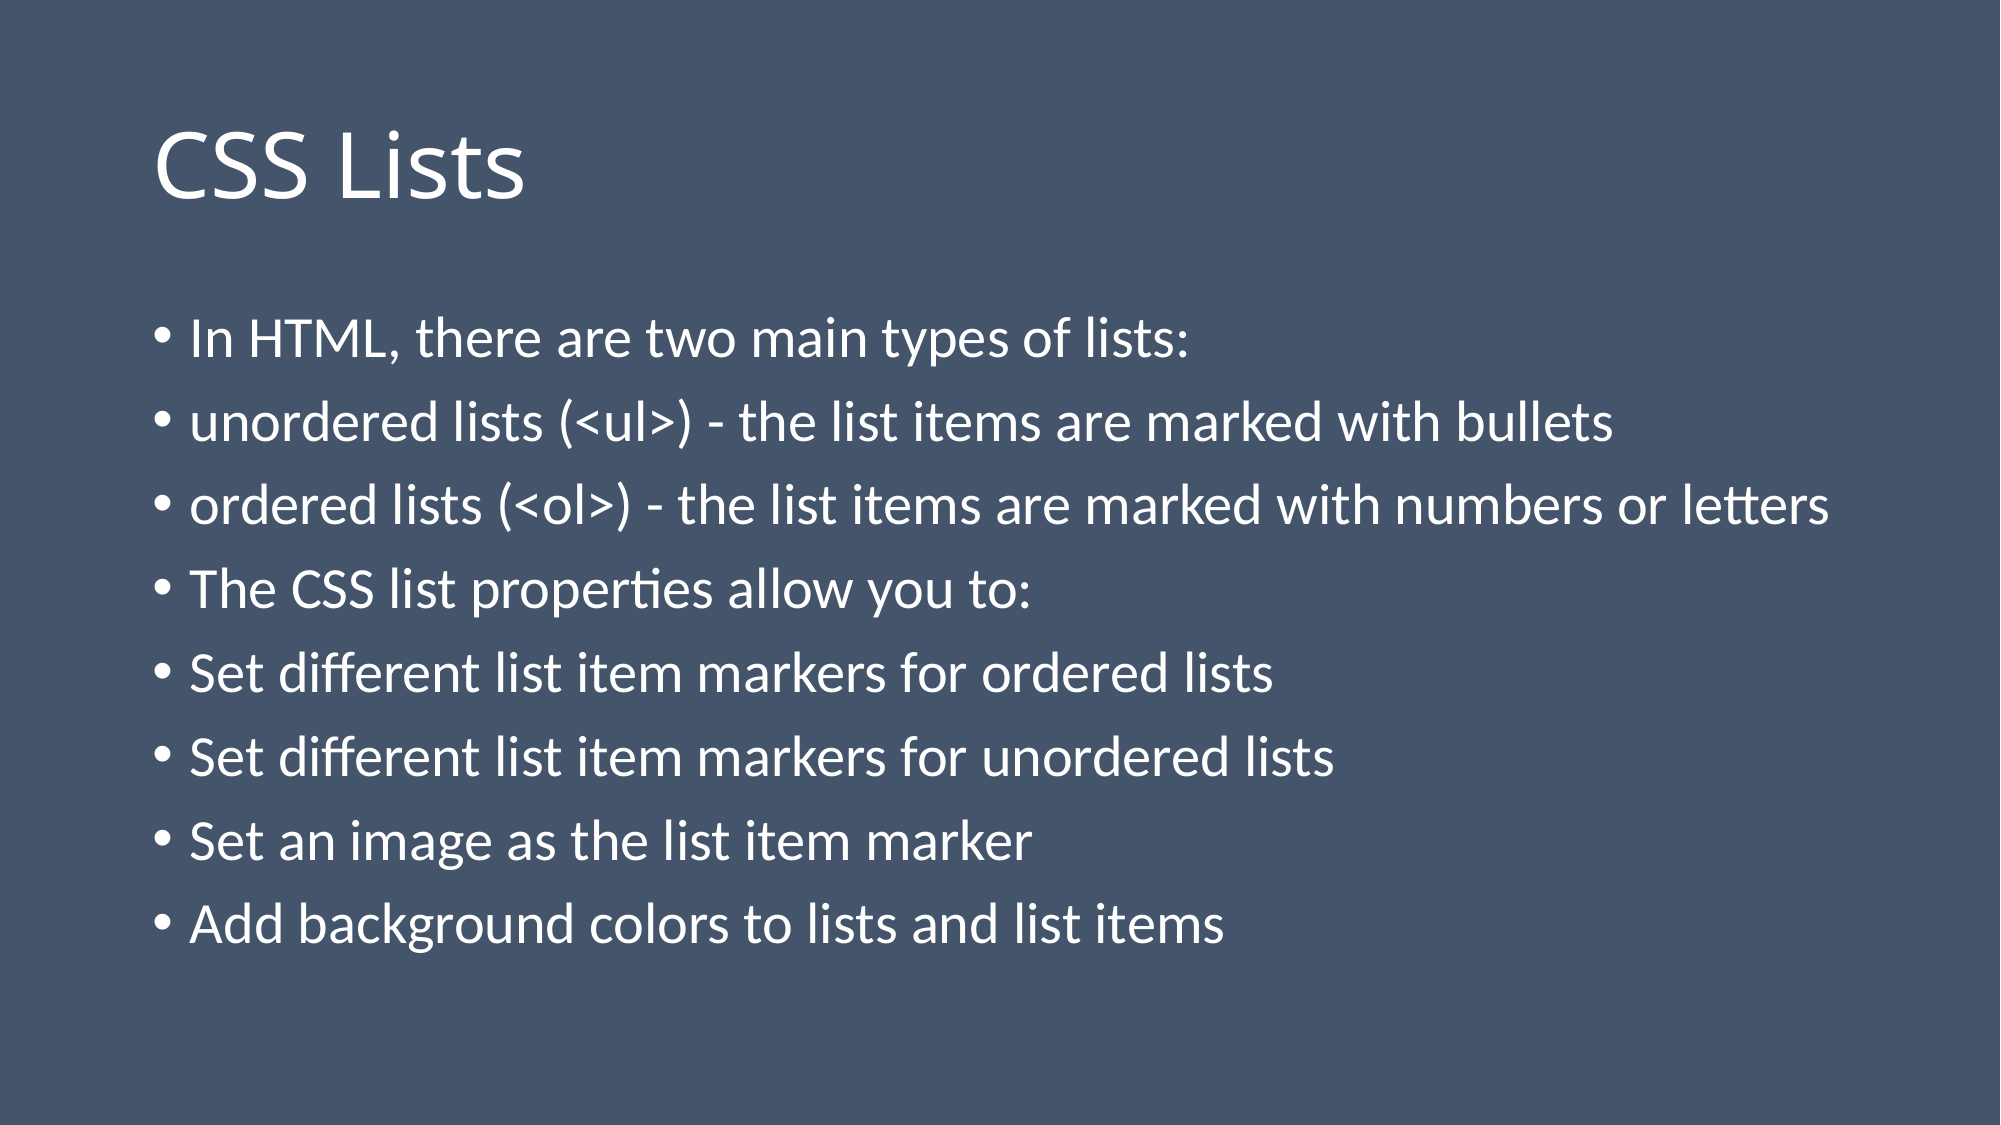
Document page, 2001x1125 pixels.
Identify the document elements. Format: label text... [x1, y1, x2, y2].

list In HTML, there are two main types of lists: unordered lists (<ul>) - the list items are marked with bullets ordered lists (<ol>) - the list items are marked with numbers or letters The CSS list properties allow you to: Set different list item markers for ordered lists Set different list item markers for unordered lists Set an image as the list item marker Add background colors to lists and list items [137, 299, 1863, 1014]
title CSS Lists [137, 59, 1863, 278]
